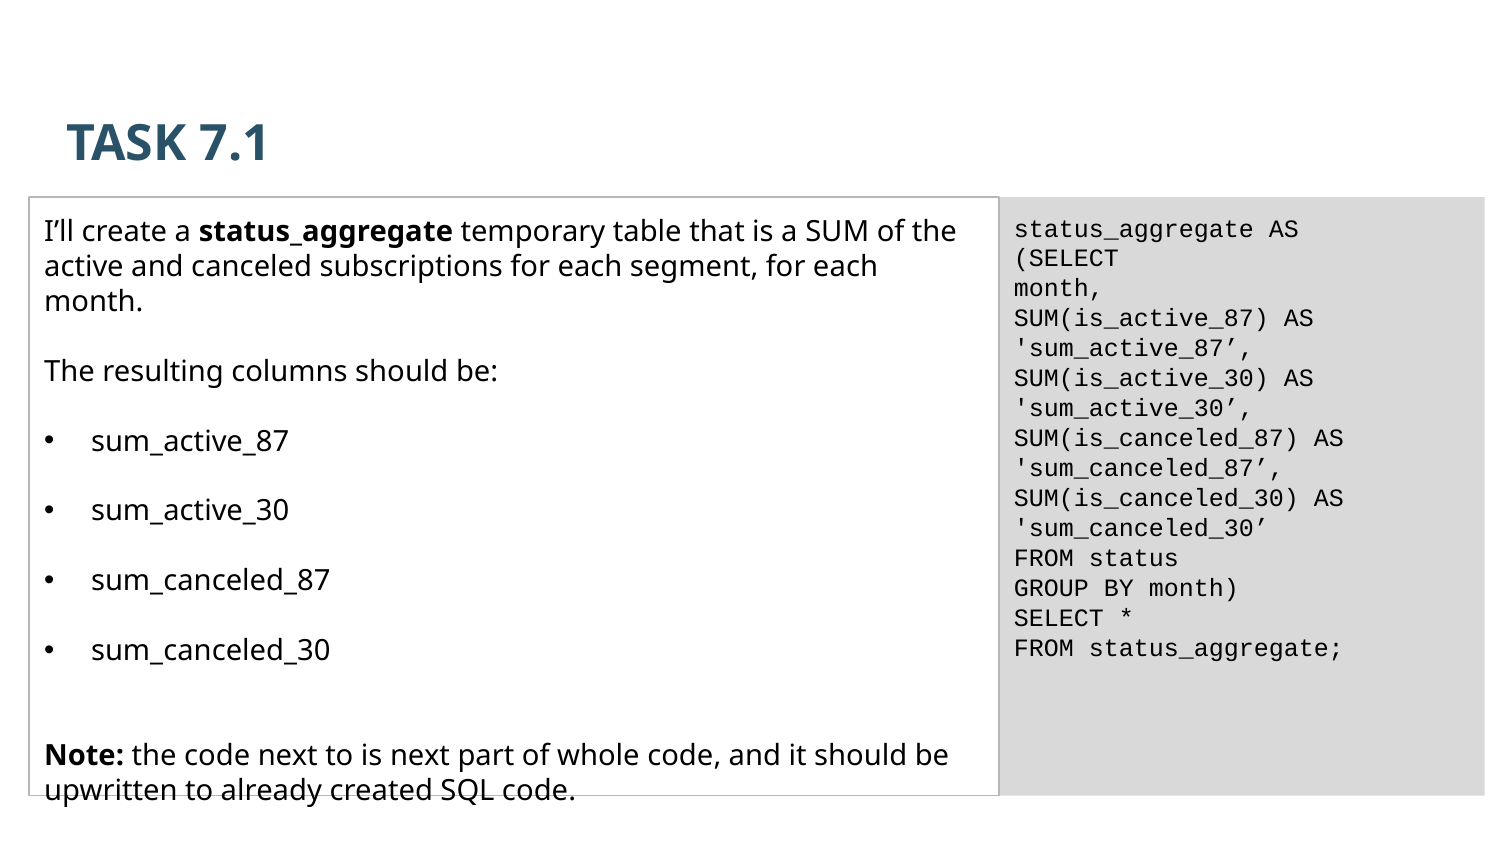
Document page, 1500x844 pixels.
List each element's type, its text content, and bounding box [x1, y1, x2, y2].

text_box I’ll create a status_aggregate temporary table that is a SUM of the active and canceled subscriptions for each segment, for each month. The resulting columns should be: sum_active_87 sum_active_30 sum_canceled_87 sum_canceled_30 Note: the code next to is next part of whole code, and it should be upwritten to already created SQL code. [29, 197, 999, 796]
text_box TASK 7.1 [51, 48, 1449, 186]
text_box status_aggregate AS (SELECT month, SUM(is_active_87) AS 'sum_active_87’, SUM(is_active_30) AS 'sum_active_30’, SUM(is_canceled_87) AS 'sum_canceled_87’, SUM(is_canceled_30) AS 'sum_canceled_30’ FROM status GROUP BY month) SELECT * FROM status_aggregate; [999, 197, 1485, 796]
